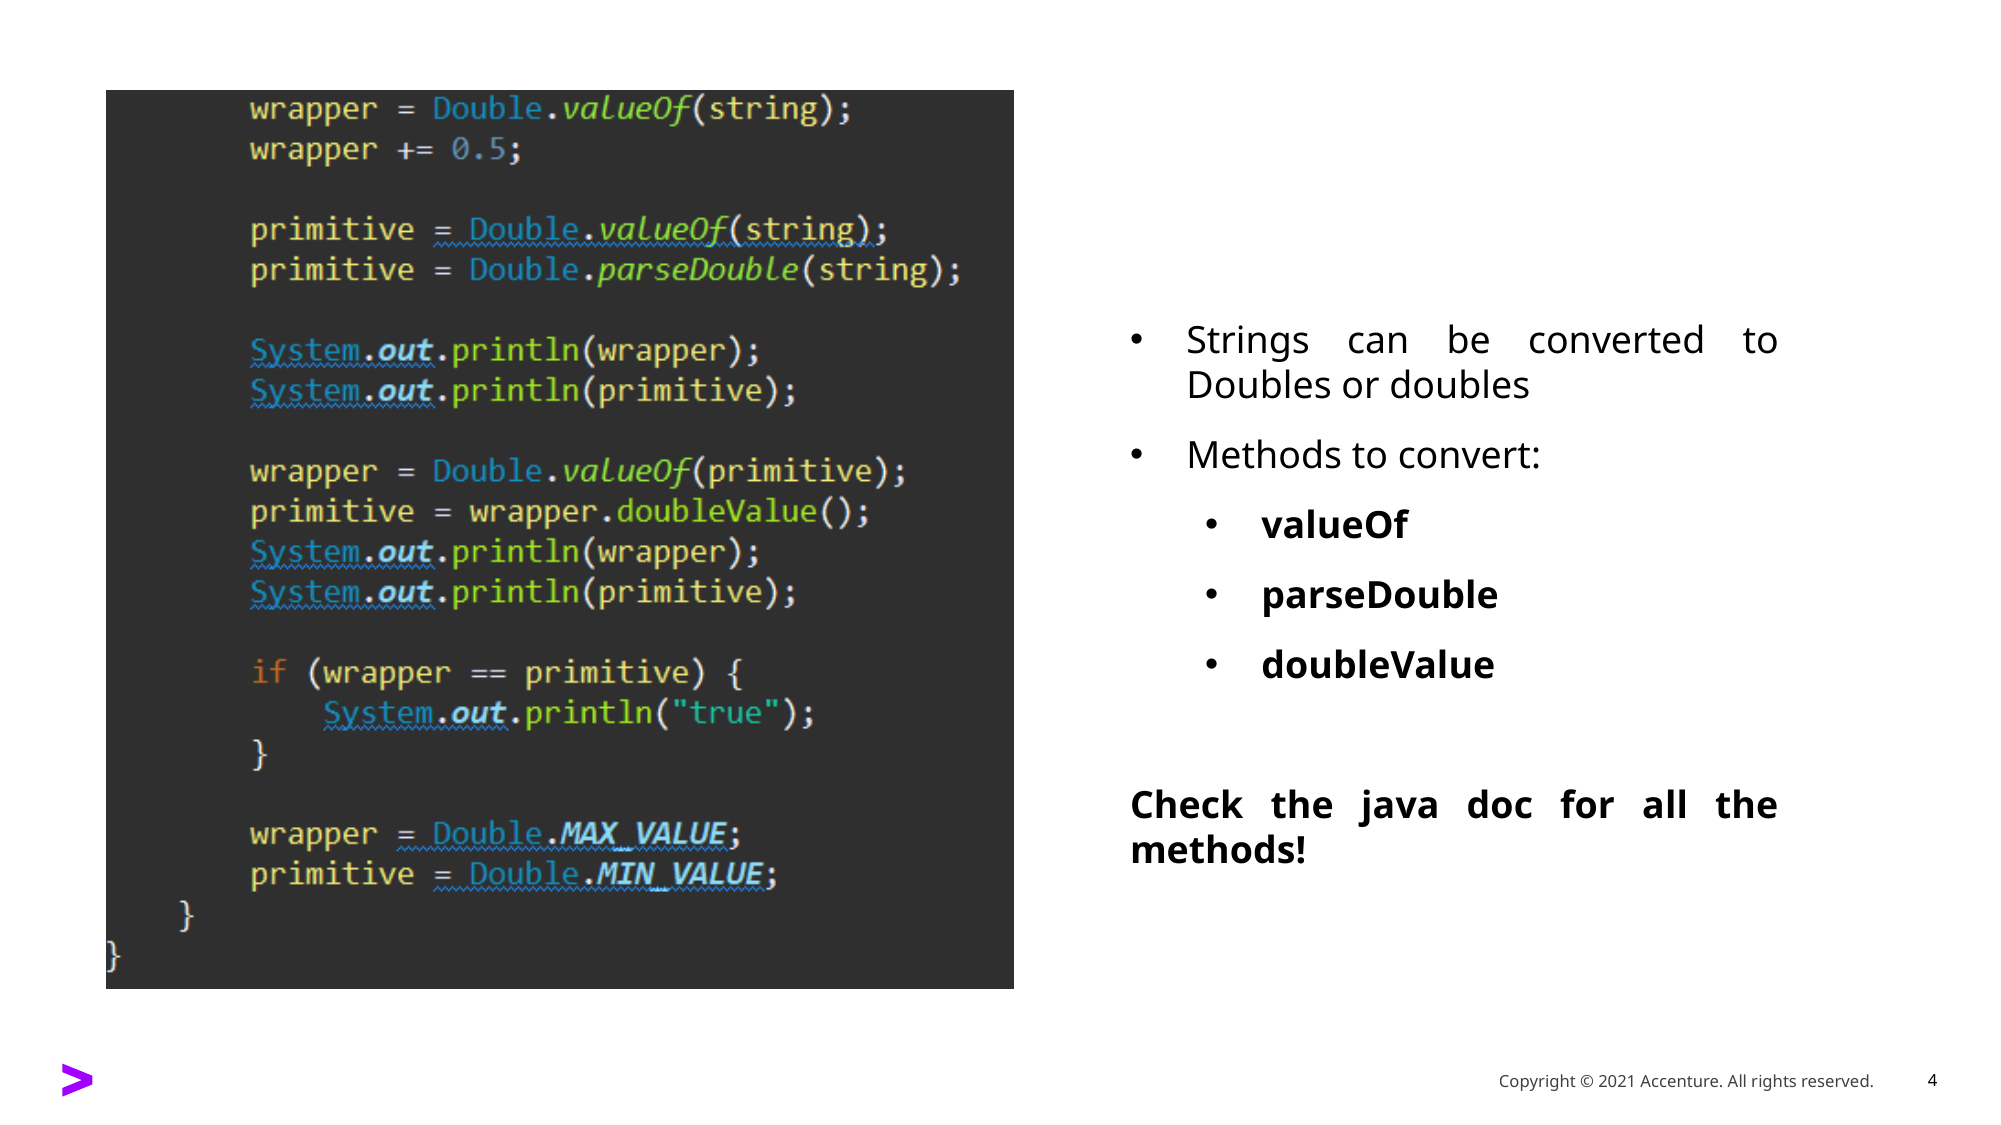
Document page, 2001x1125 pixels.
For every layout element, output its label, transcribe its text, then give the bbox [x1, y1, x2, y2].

text_box Strings can be converted to Doubles or doubles Methods to convert: valueOf parseDouble doubleValue Check the java doc for all the methods! [1130, 316, 1780, 924]
slide_number 4 [1883, 1064, 1938, 1098]
picture [106, 90, 1014, 989]
footer Copyright © 2021 Accenture. All rights reserved. [1200, 1064, 1875, 1097]
